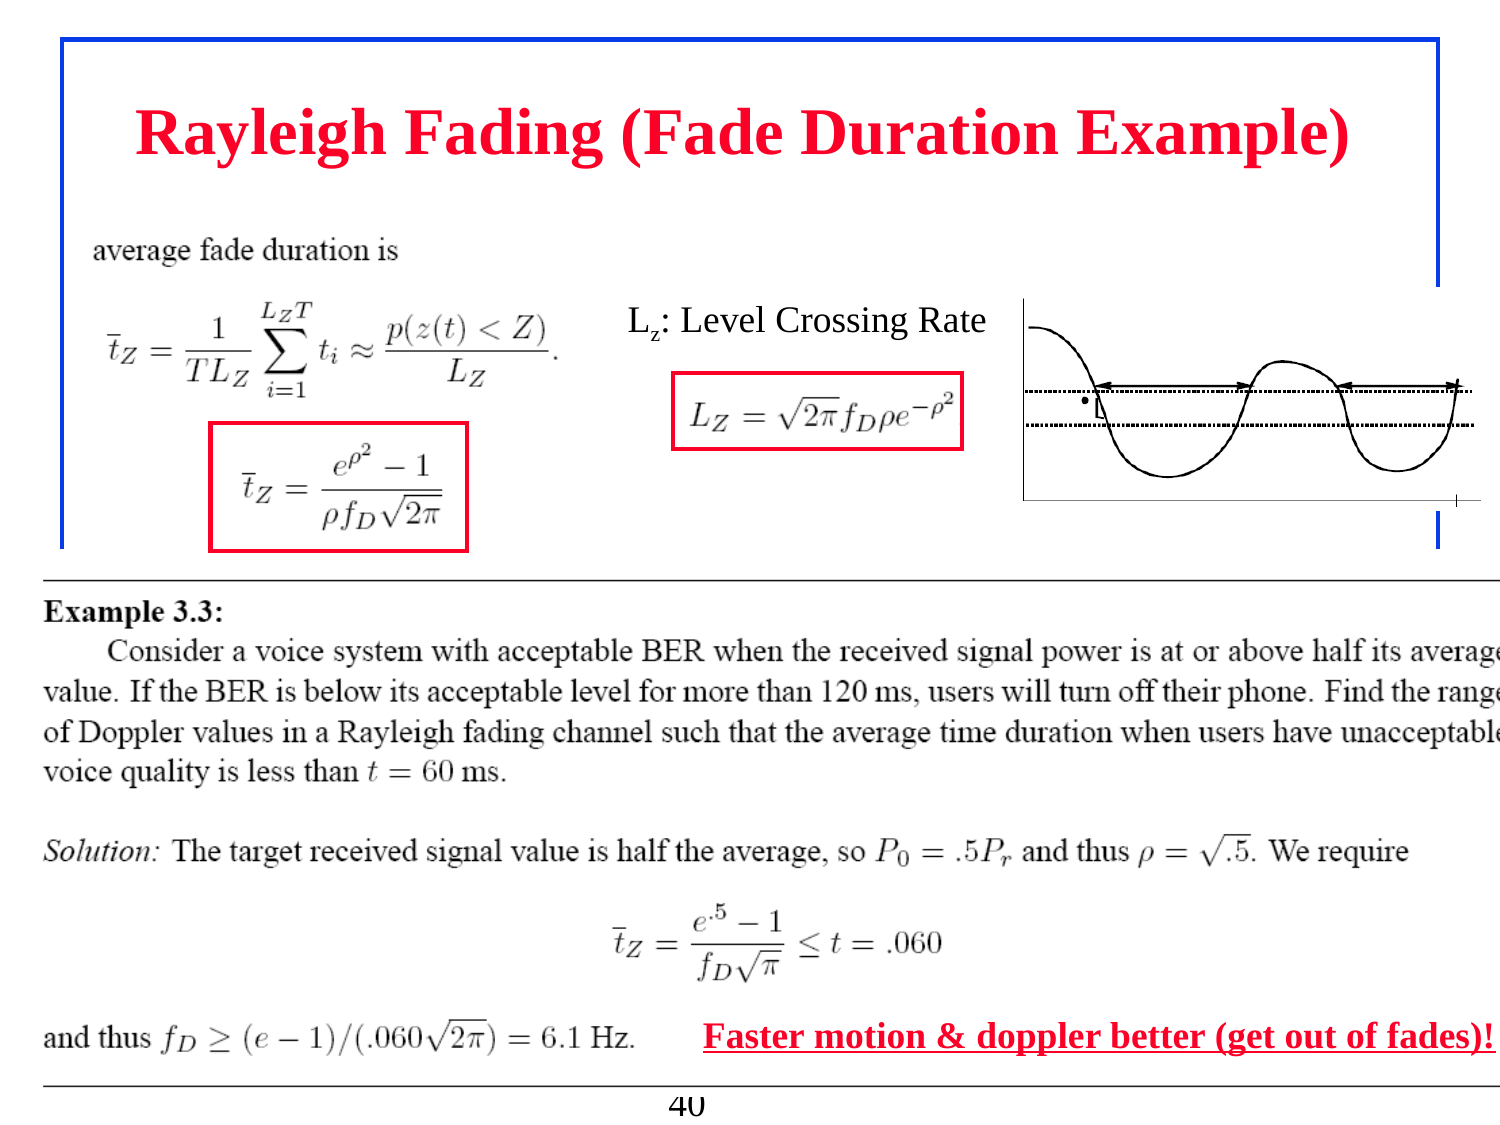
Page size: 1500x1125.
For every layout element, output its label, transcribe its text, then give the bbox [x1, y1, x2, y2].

picture [999, 287, 1500, 511]
text_box Lz: Level Crossing Rate [612, 287, 997, 354]
picture [674, 374, 961, 447]
picture [87, 224, 573, 404]
title Rayleigh Fading (Fade Duration Example) [61, 36, 1426, 176]
picture [0, 424, 1500, 1097]
